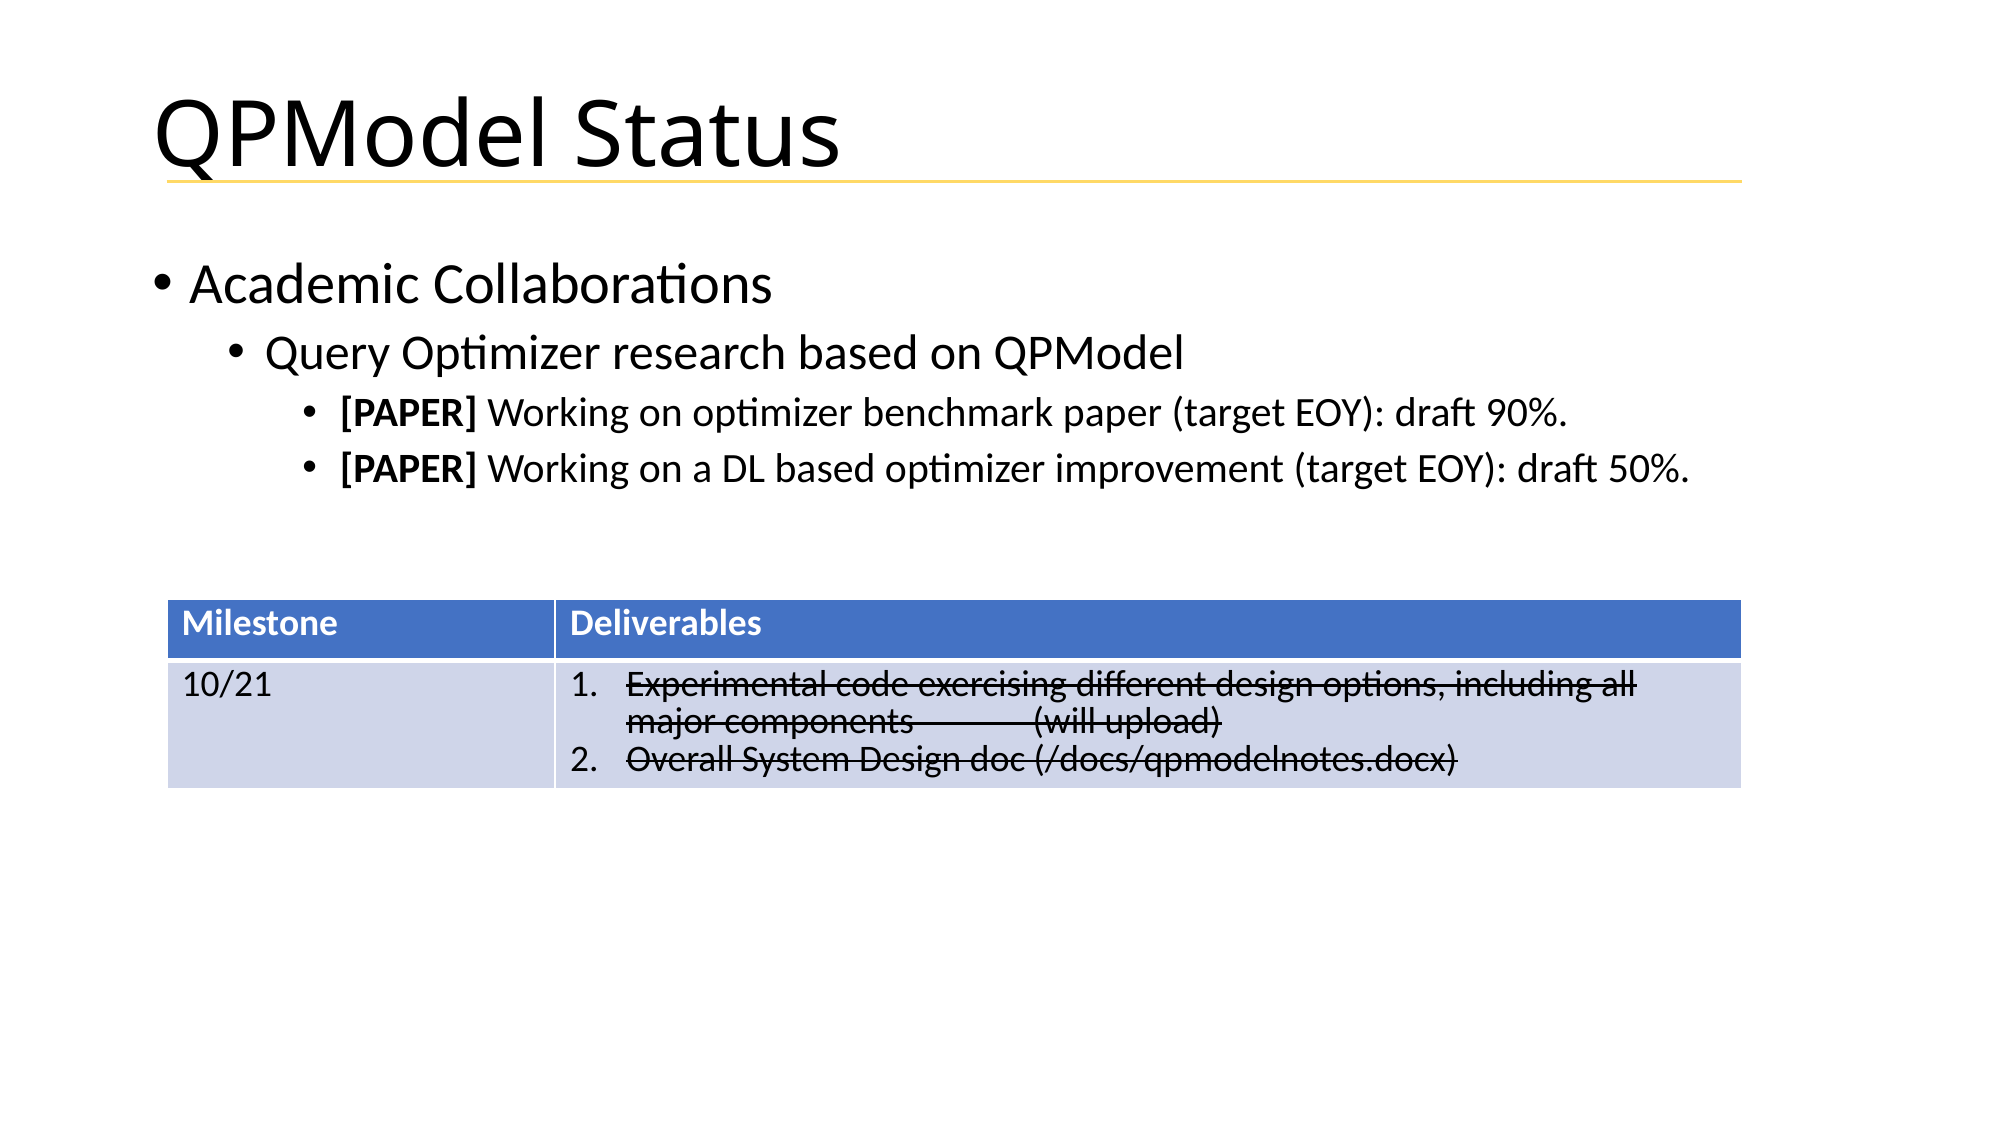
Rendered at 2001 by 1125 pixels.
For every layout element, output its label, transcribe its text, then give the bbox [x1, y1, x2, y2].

table_cell Experimental code exercising different design options, including all major components (will upload) Overall System Design doc (/docs/qpmodelnotes.docx) [556, 663, 1741, 788]
table_header Milestone [168, 600, 554, 658]
table_header Deliverables [556, 600, 1741, 658]
table_cell 10/21 [168, 663, 554, 788]
title QPModel Status [137, 28, 1863, 245]
list Academic Collaborations Query Optimizer research based on QPModel [PAPER] Working on optimizer benchmark paper (target EOY): draft 90%. [PAPER] Working on a DL based optimizer improvement (target EOY): draft 50%. [137, 245, 1944, 1109]
